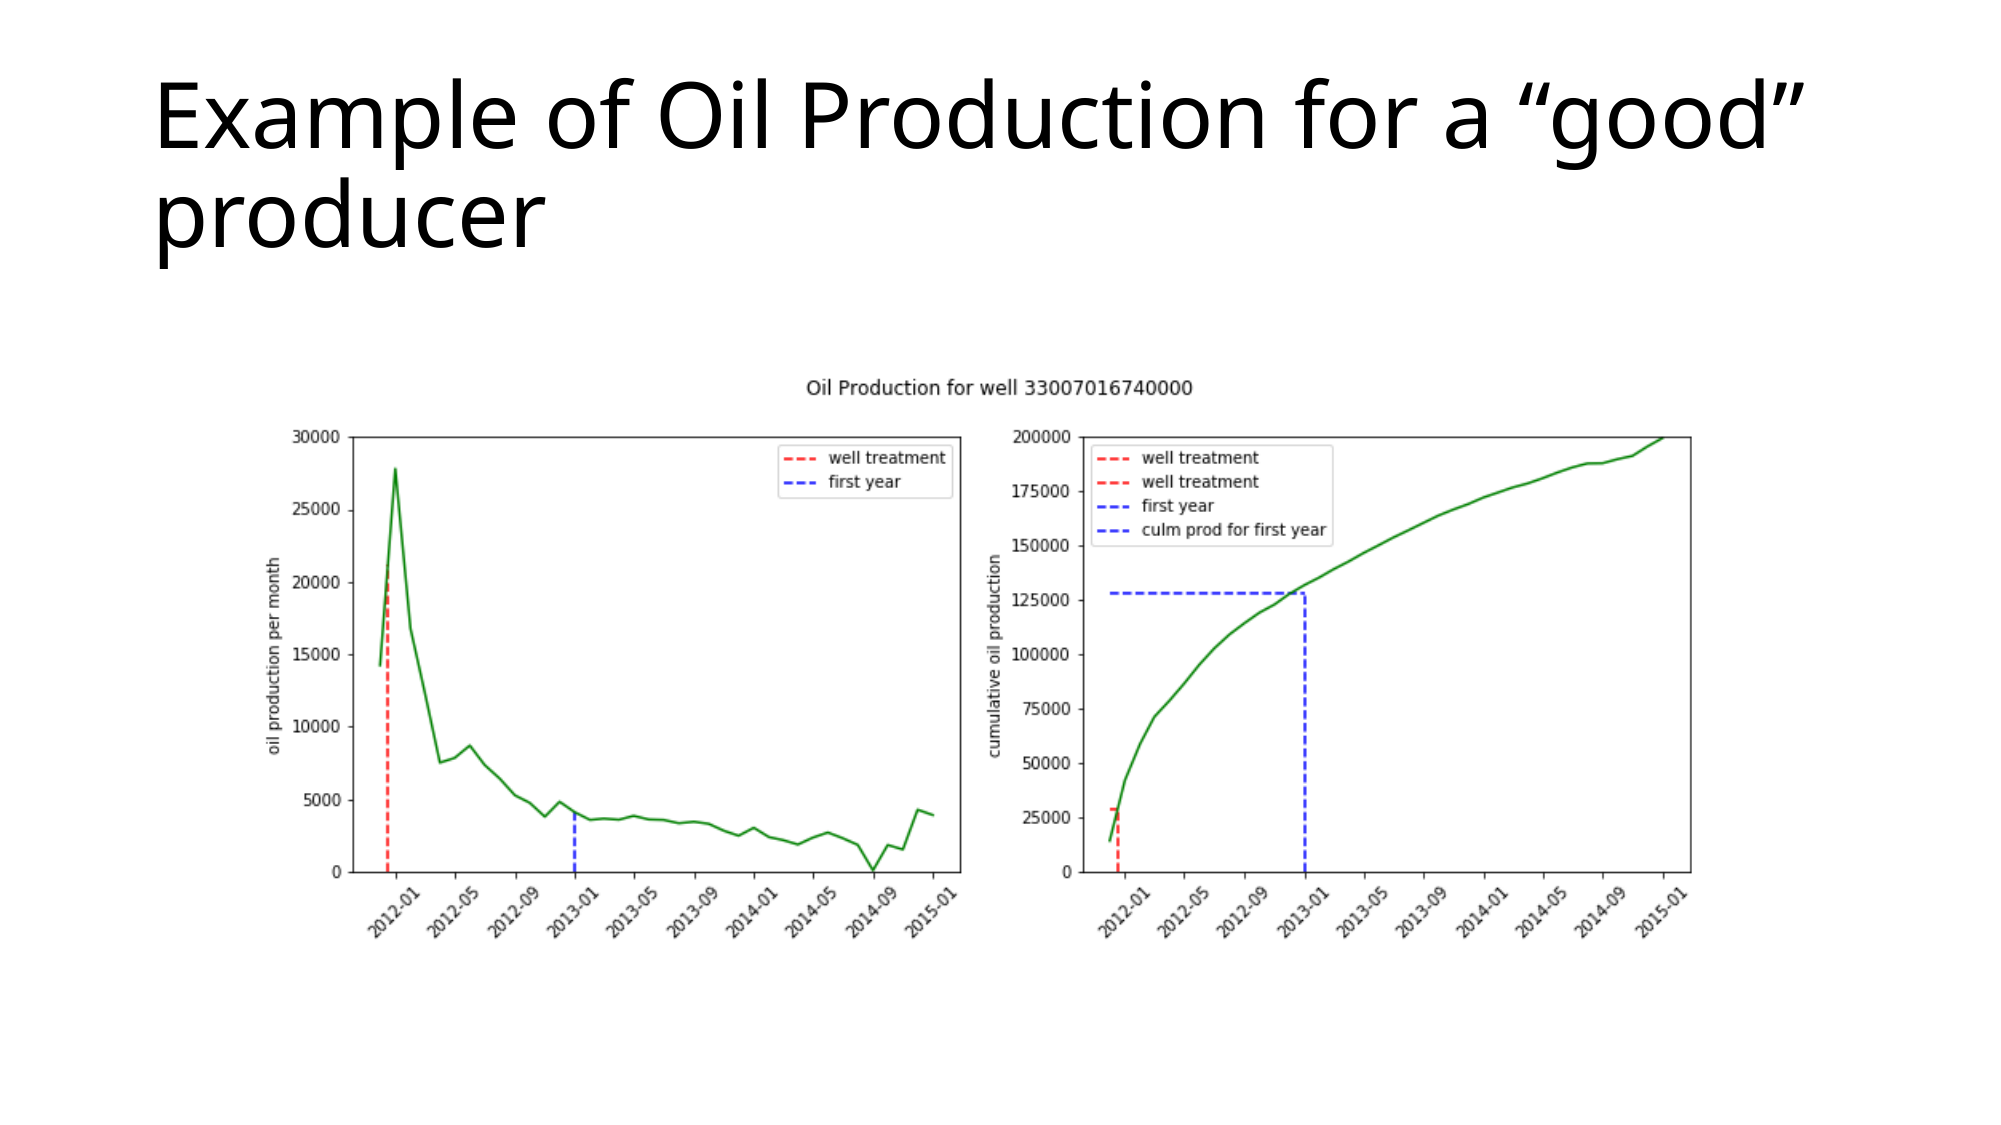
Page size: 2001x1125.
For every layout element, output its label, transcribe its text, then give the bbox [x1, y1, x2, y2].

title Example of Oil Production for a “good” producer [137, 59, 1863, 278]
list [137, 368, 1863, 944]
